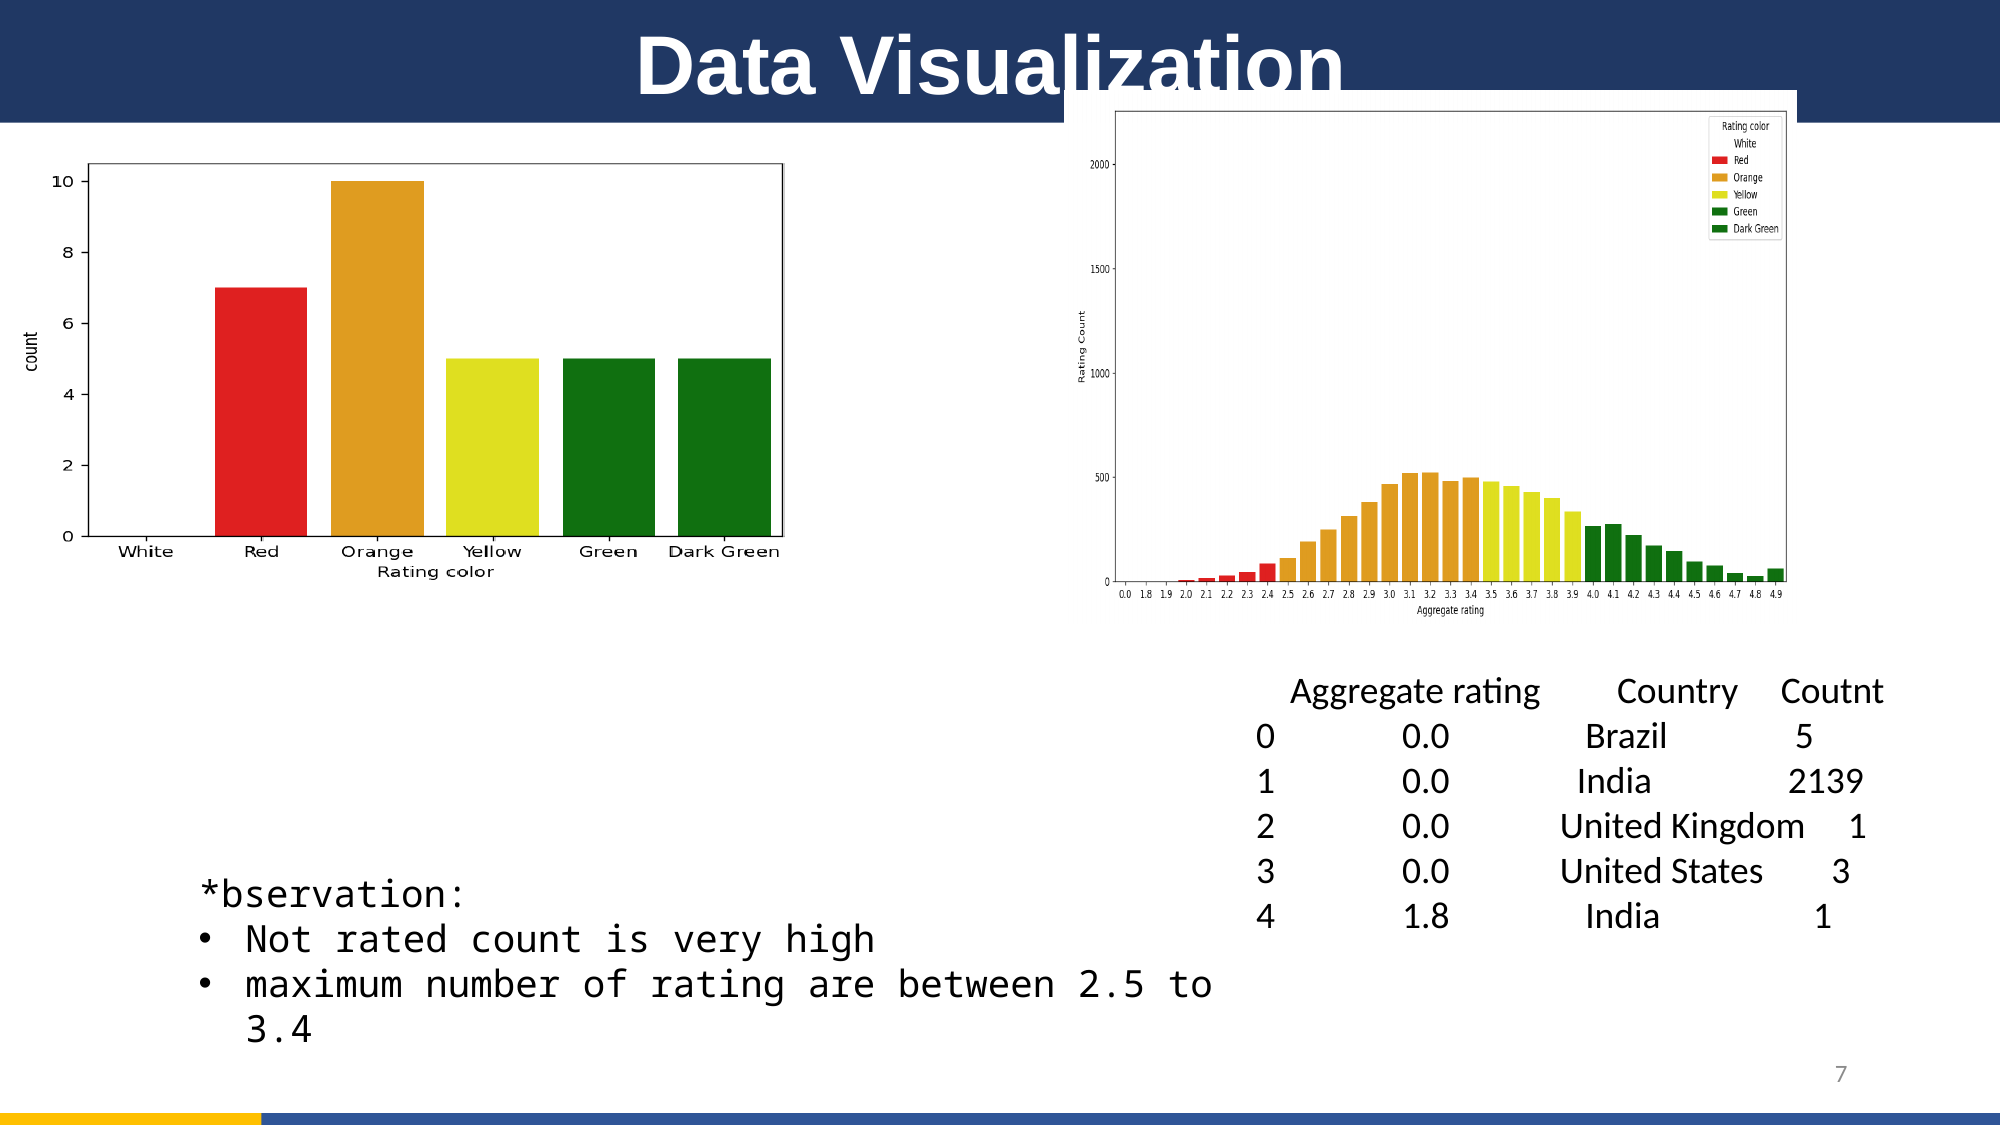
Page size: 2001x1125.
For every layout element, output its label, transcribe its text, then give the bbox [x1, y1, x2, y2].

picture [12, 126, 812, 587]
slide_number 7 [1412, 1042, 1863, 1103]
text_box Aggregate rating Country Coutnt 0 0.0 Brazil 5 1 0.0 India 2139 2 0.0 United Kingdom 1 3 0.0 United States 3 4 1.8 India 1 [1241, 658, 2000, 944]
text_box Data Visualization [33, 6, 1950, 129]
text_box *bservation: Not rated count is very high maximum number of rating are between 2.5 to 3.4 [183, 862, 1242, 1058]
text_box [262, 1112, 2000, 1125]
picture [1064, 90, 1797, 624]
text_box [0, 1112, 262, 1125]
text_box [0, 0, 2000, 124]
